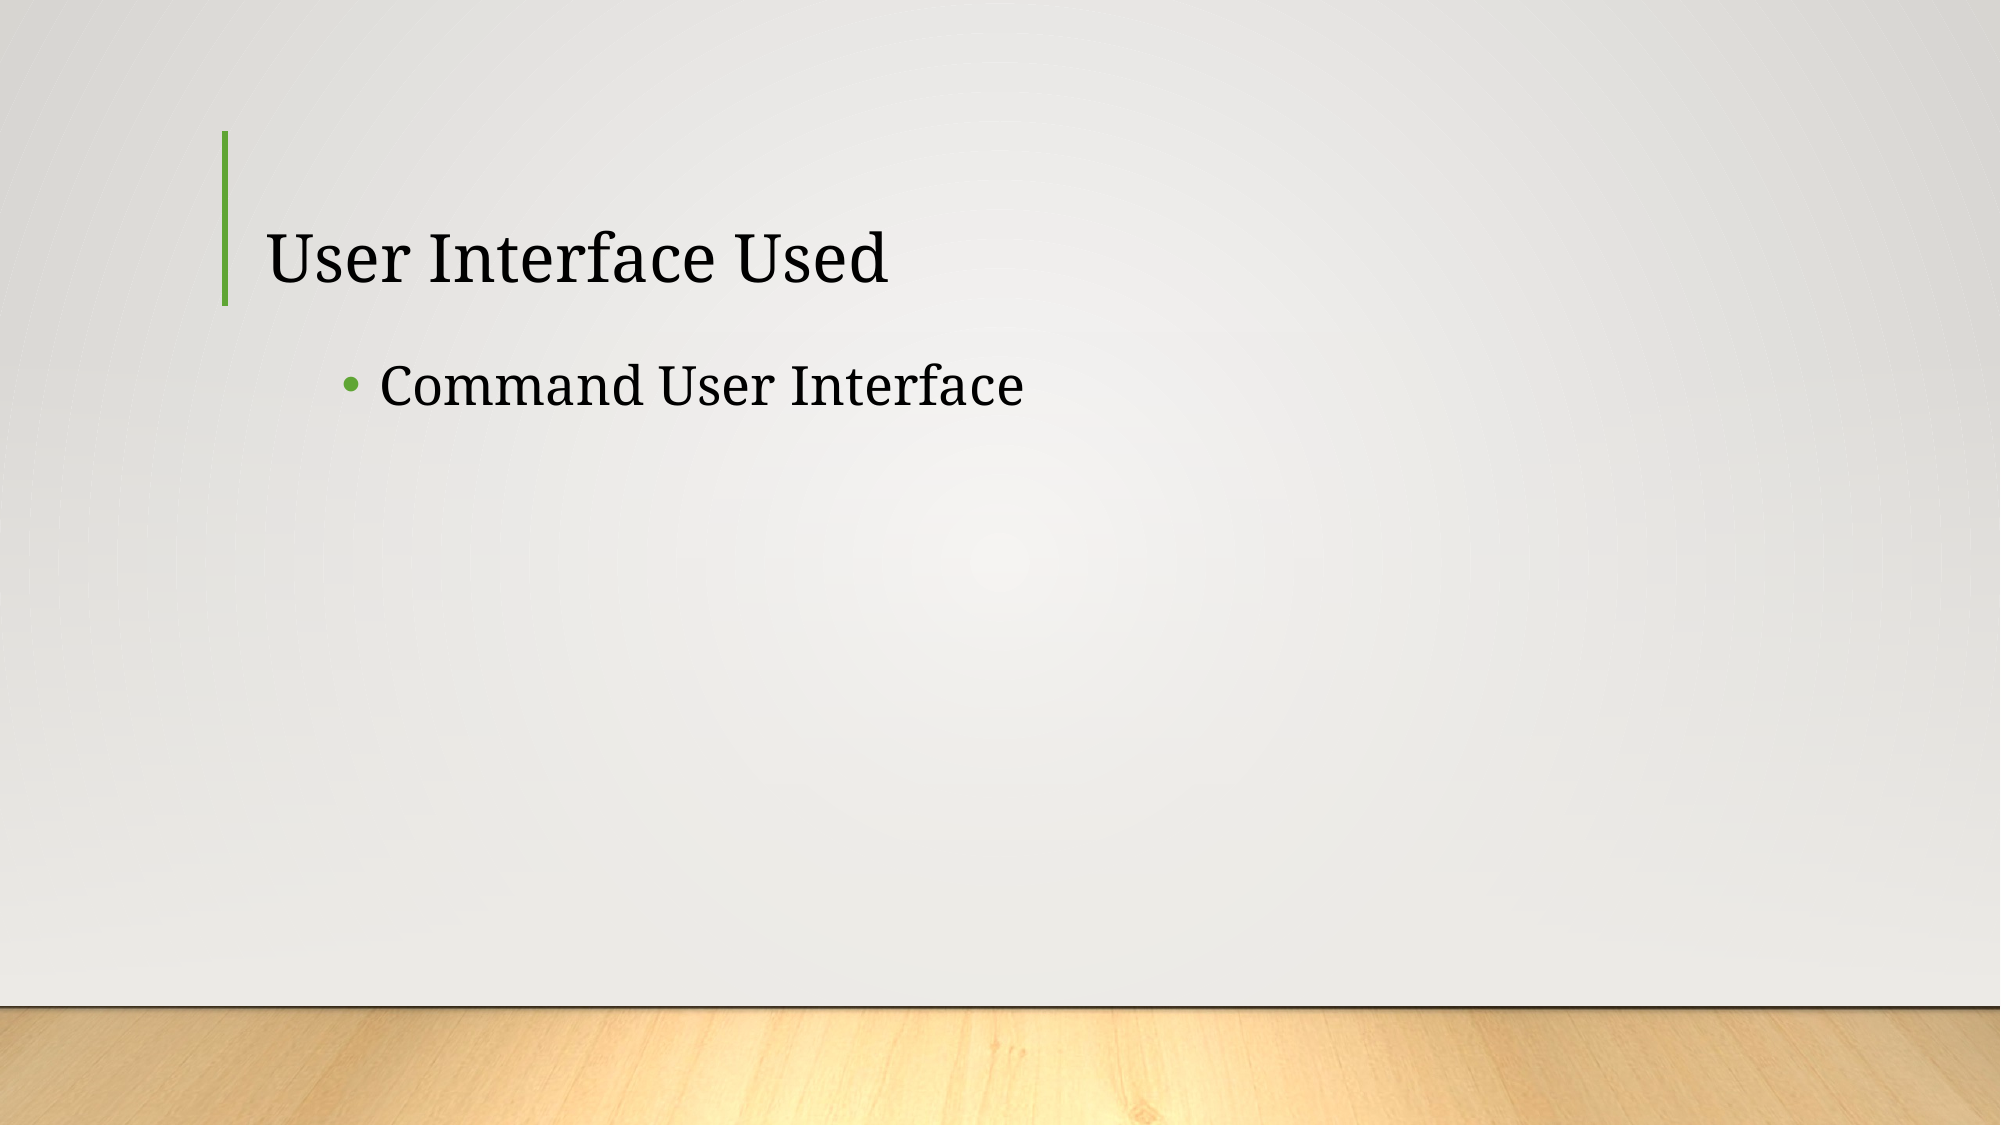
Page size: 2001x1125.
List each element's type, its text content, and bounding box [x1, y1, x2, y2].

picture [0, 1006, 2000, 1125]
title User Interface Used [251, 131, 1814, 305]
list Command User Interface [251, 330, 1814, 897]
